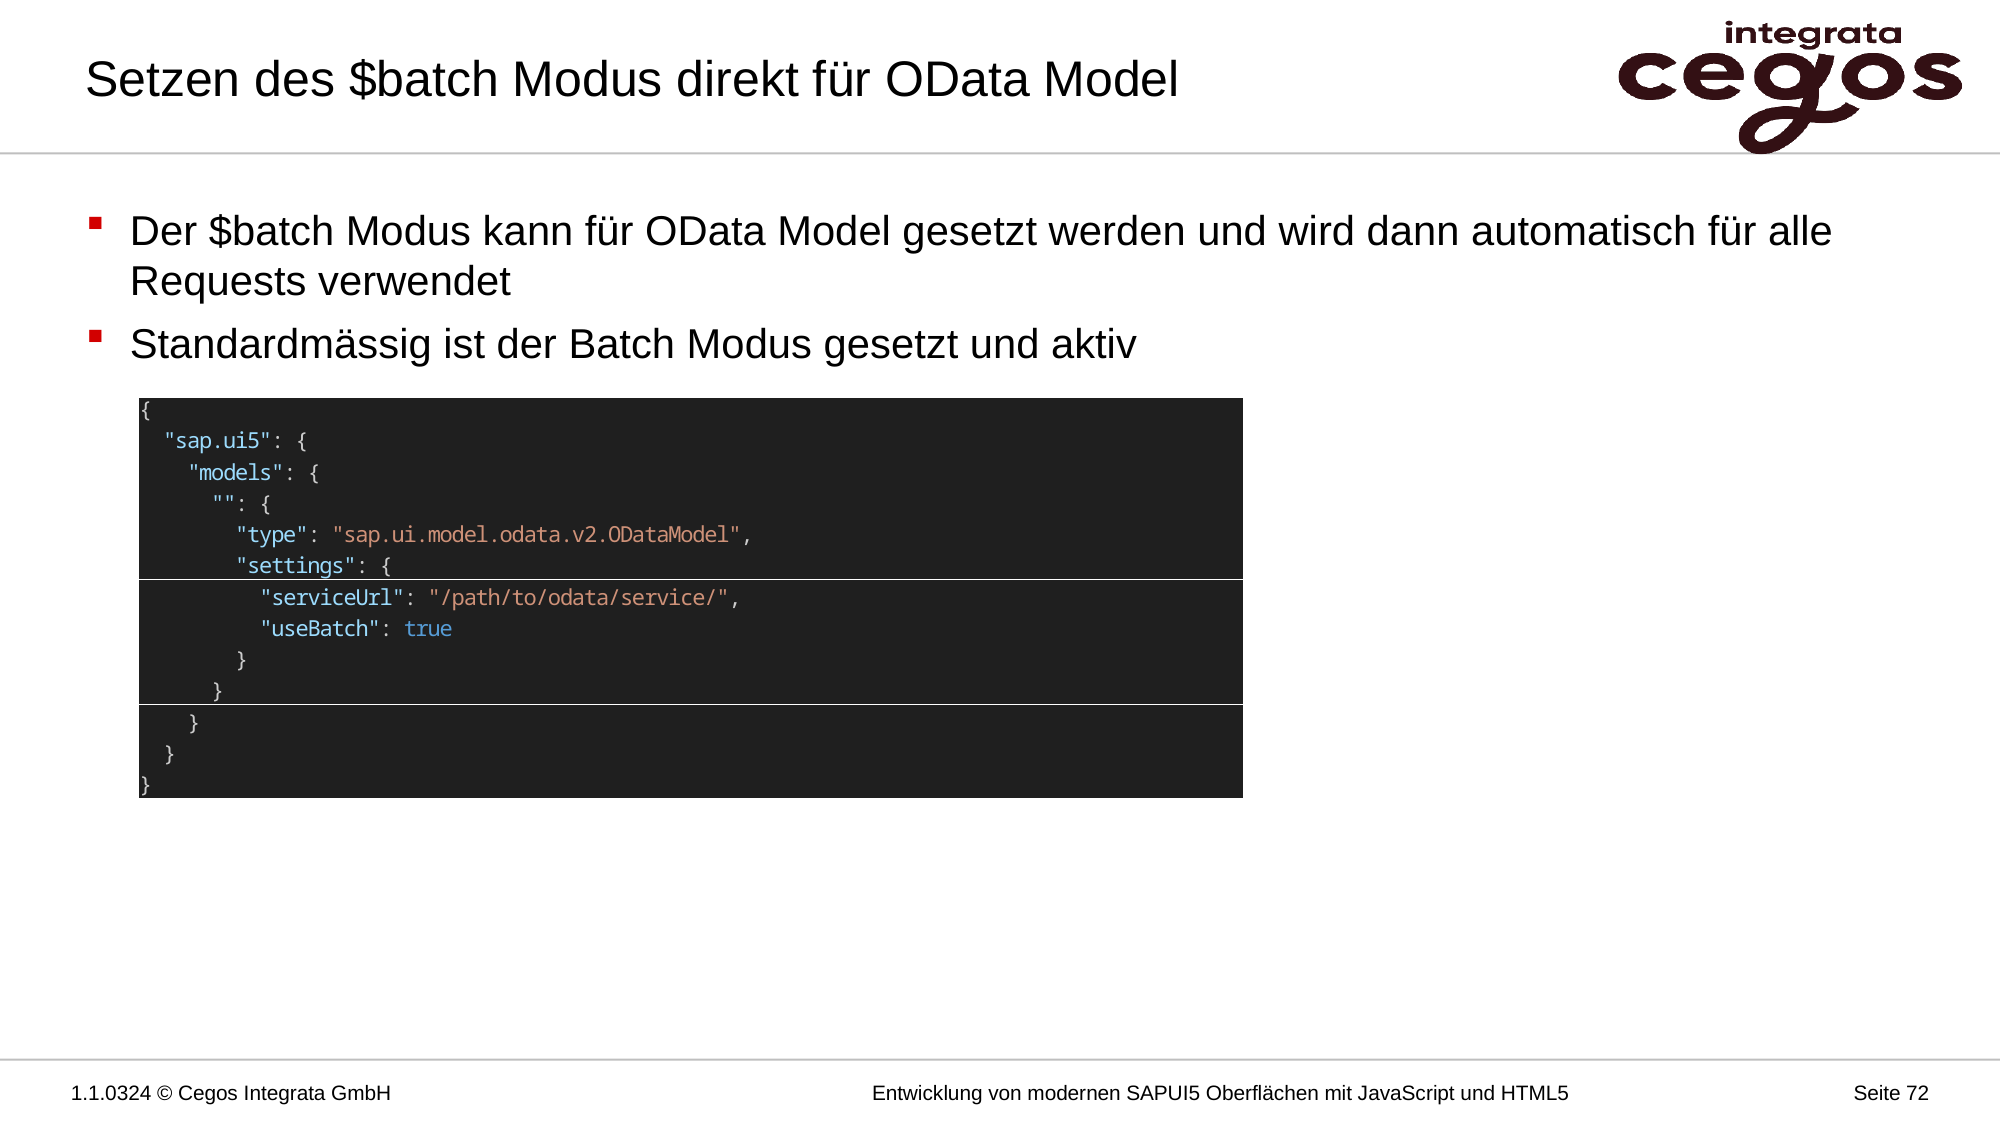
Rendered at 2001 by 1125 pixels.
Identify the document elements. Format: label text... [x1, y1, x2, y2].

list Der $batch Modus kann für OData Model gesetzt werden und wird dann automatisch für alle Requests verwendet Standardmässig ist der Batch Modus gesetzt und aktiv [70, 196, 1930, 1032]
picture [1585, 0, 1996, 180]
footer Entwicklung von modernen SAPUI5 Oberflächen mit JavaScript und HTML5 [732, 1059, 1709, 1125]
picture [138, 391, 1243, 799]
slide_number Seite 72 [1749, 1059, 1930, 1125]
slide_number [70, 1059, 691, 1125]
title Setzen des $batch Modus direkt für OData Model [70, 0, 1315, 154]
